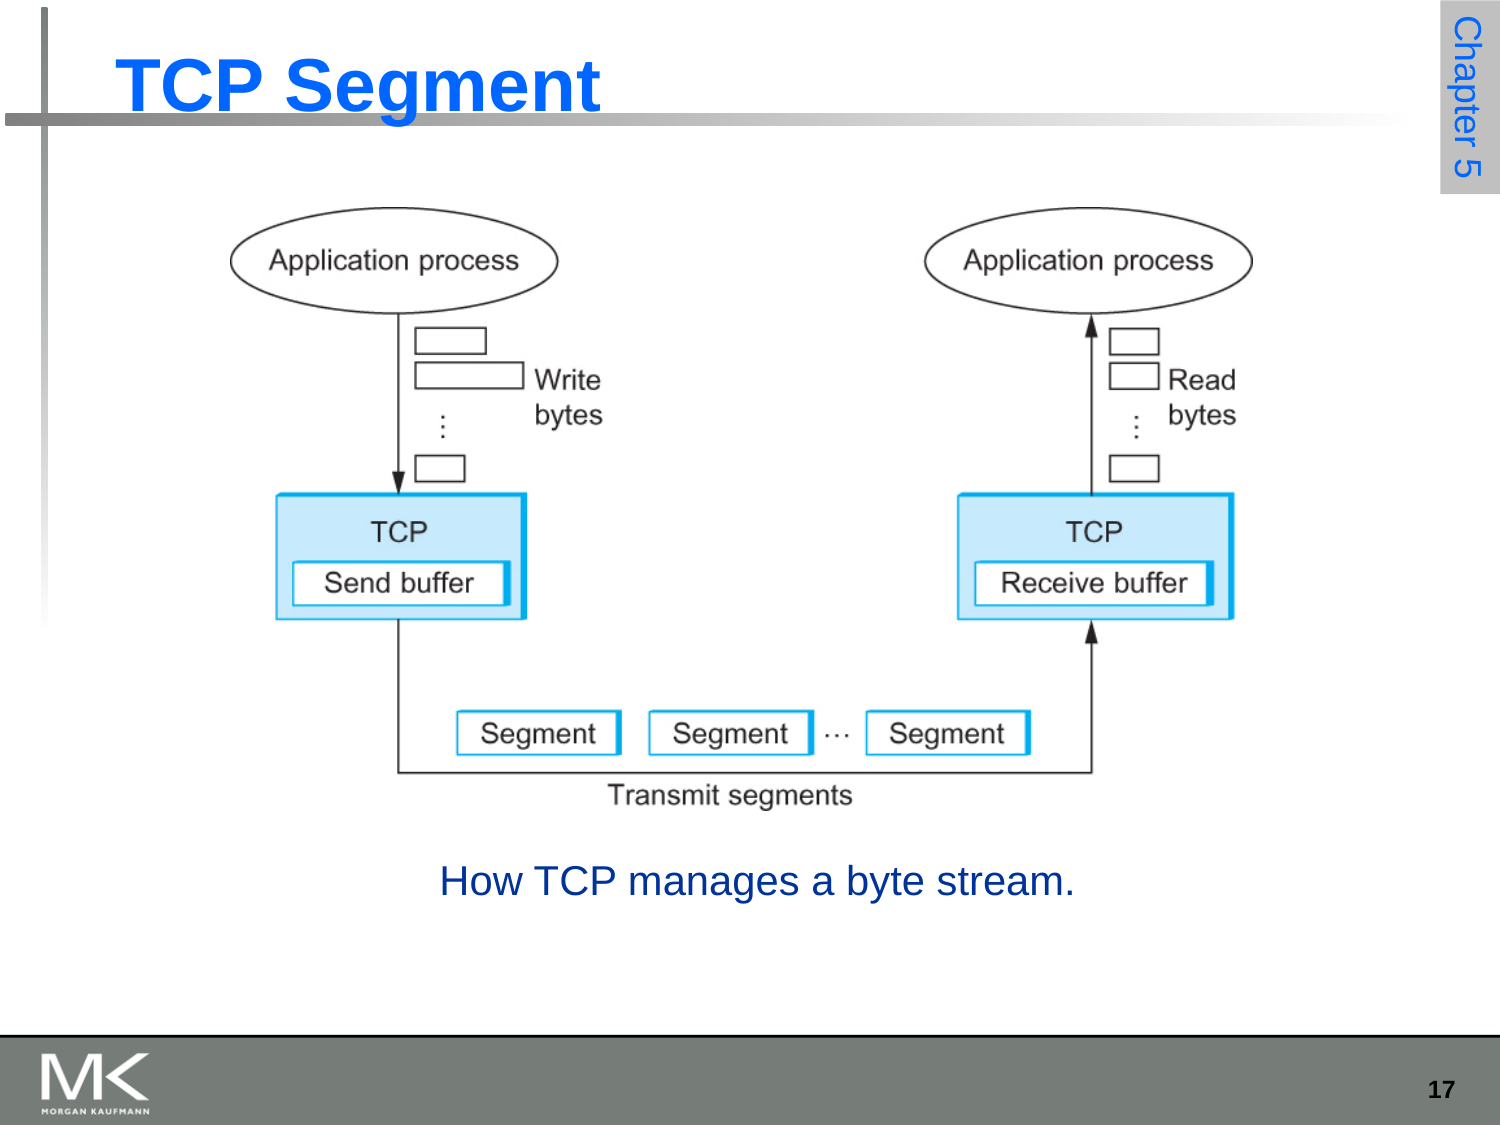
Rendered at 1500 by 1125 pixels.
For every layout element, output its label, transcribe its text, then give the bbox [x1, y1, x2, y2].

title TCP Segment [100, 28, 1459, 135]
text_box How TCP manages a byte stream. [382, 846, 1133, 911]
picture [229, 207, 1254, 811]
picture [29, 1046, 160, 1123]
